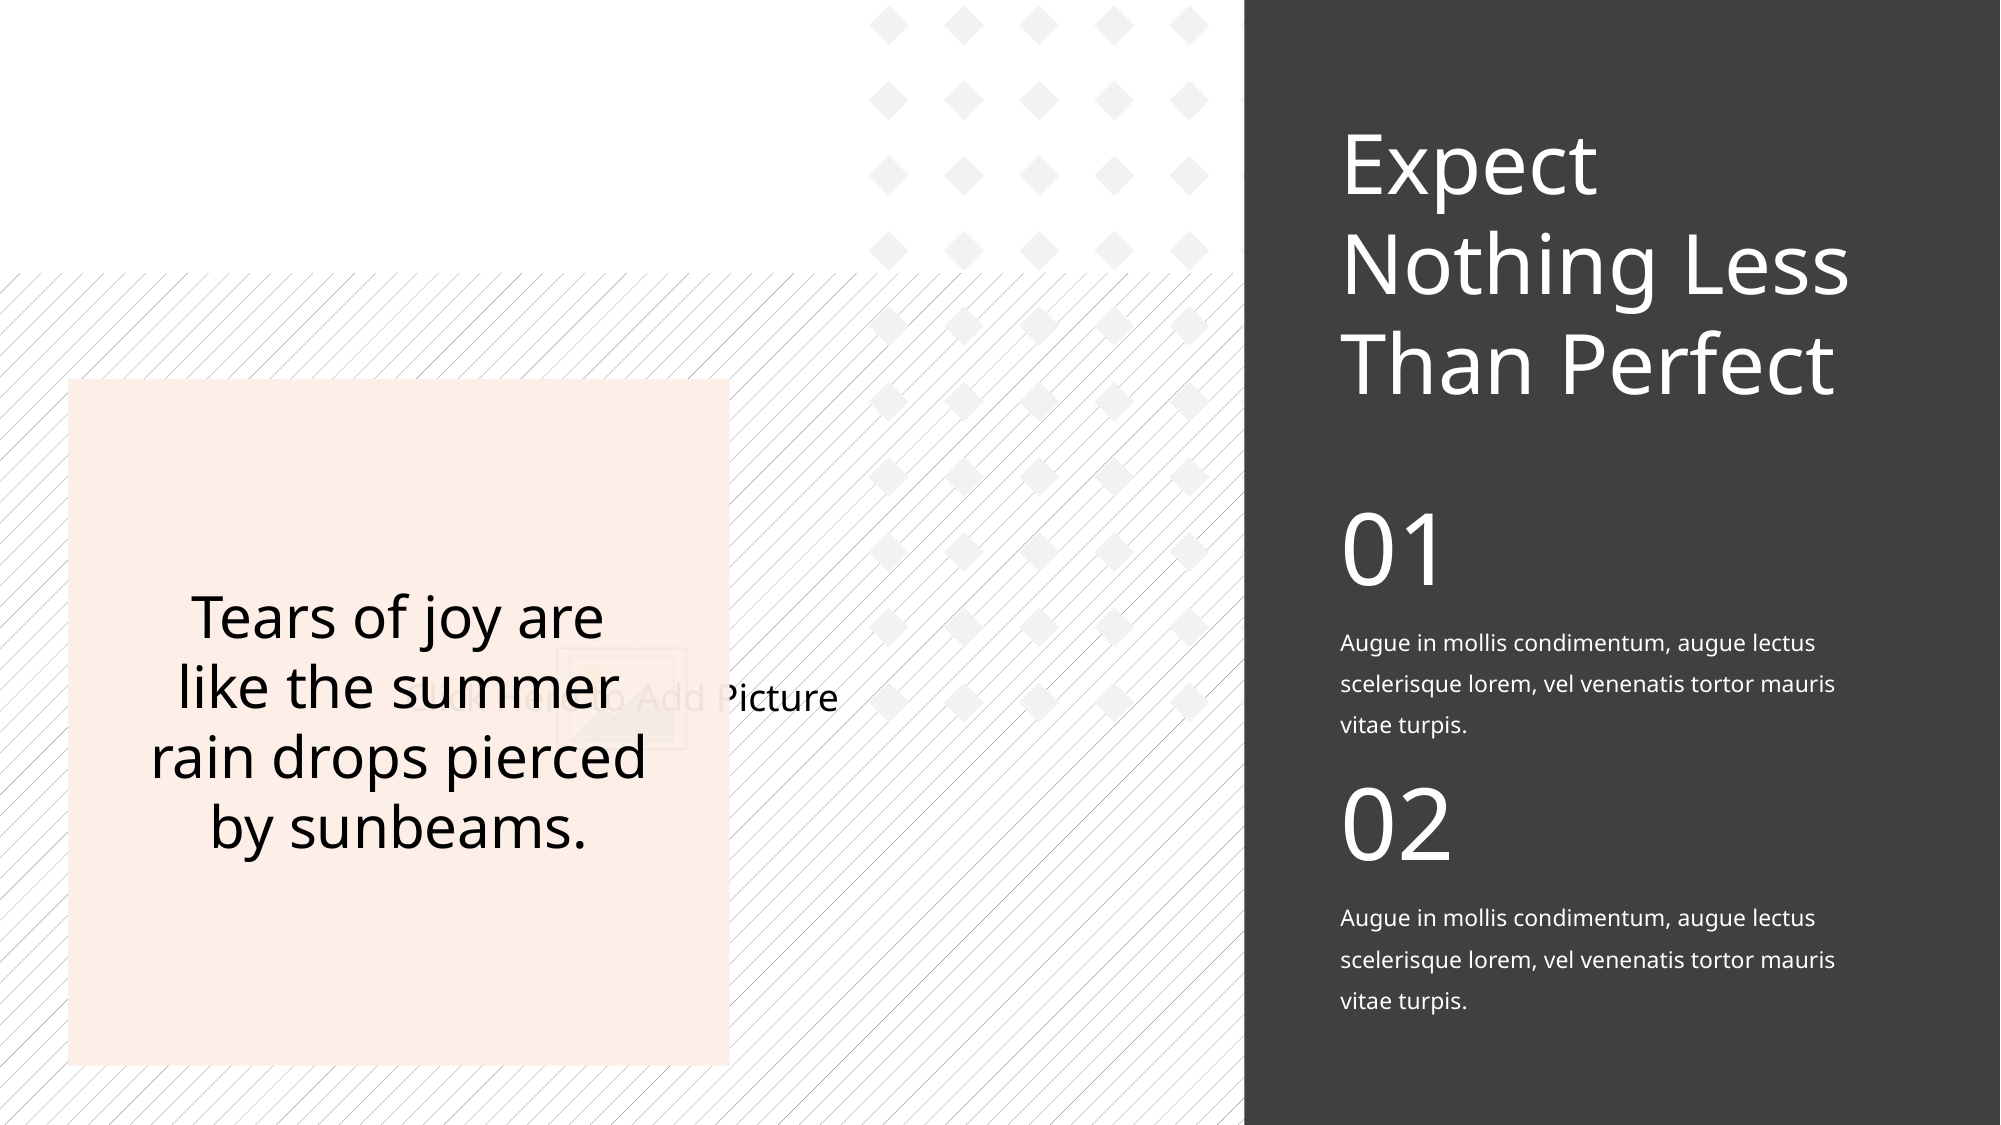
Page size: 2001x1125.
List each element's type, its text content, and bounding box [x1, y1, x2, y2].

text_box Augue in mollis condimentum, augue lectus scelerisque lorem, vel venenatis tortor mauris vitae turpis. [1325, 607, 1874, 746]
text_box Augue in mollis condimentum, augue lectus scelerisque lorem, vel venenatis tortor mauris vitae turpis. [1325, 882, 1874, 1022]
text_box 02 [1325, 753, 1554, 889]
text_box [868, 5, 1581, 723]
picture [0, 272, 1245, 1125]
text_box [1243, 0, 2000, 1125]
text_box Expect Nothing Less Than Perfect [1581, 103, 1919, 419]
